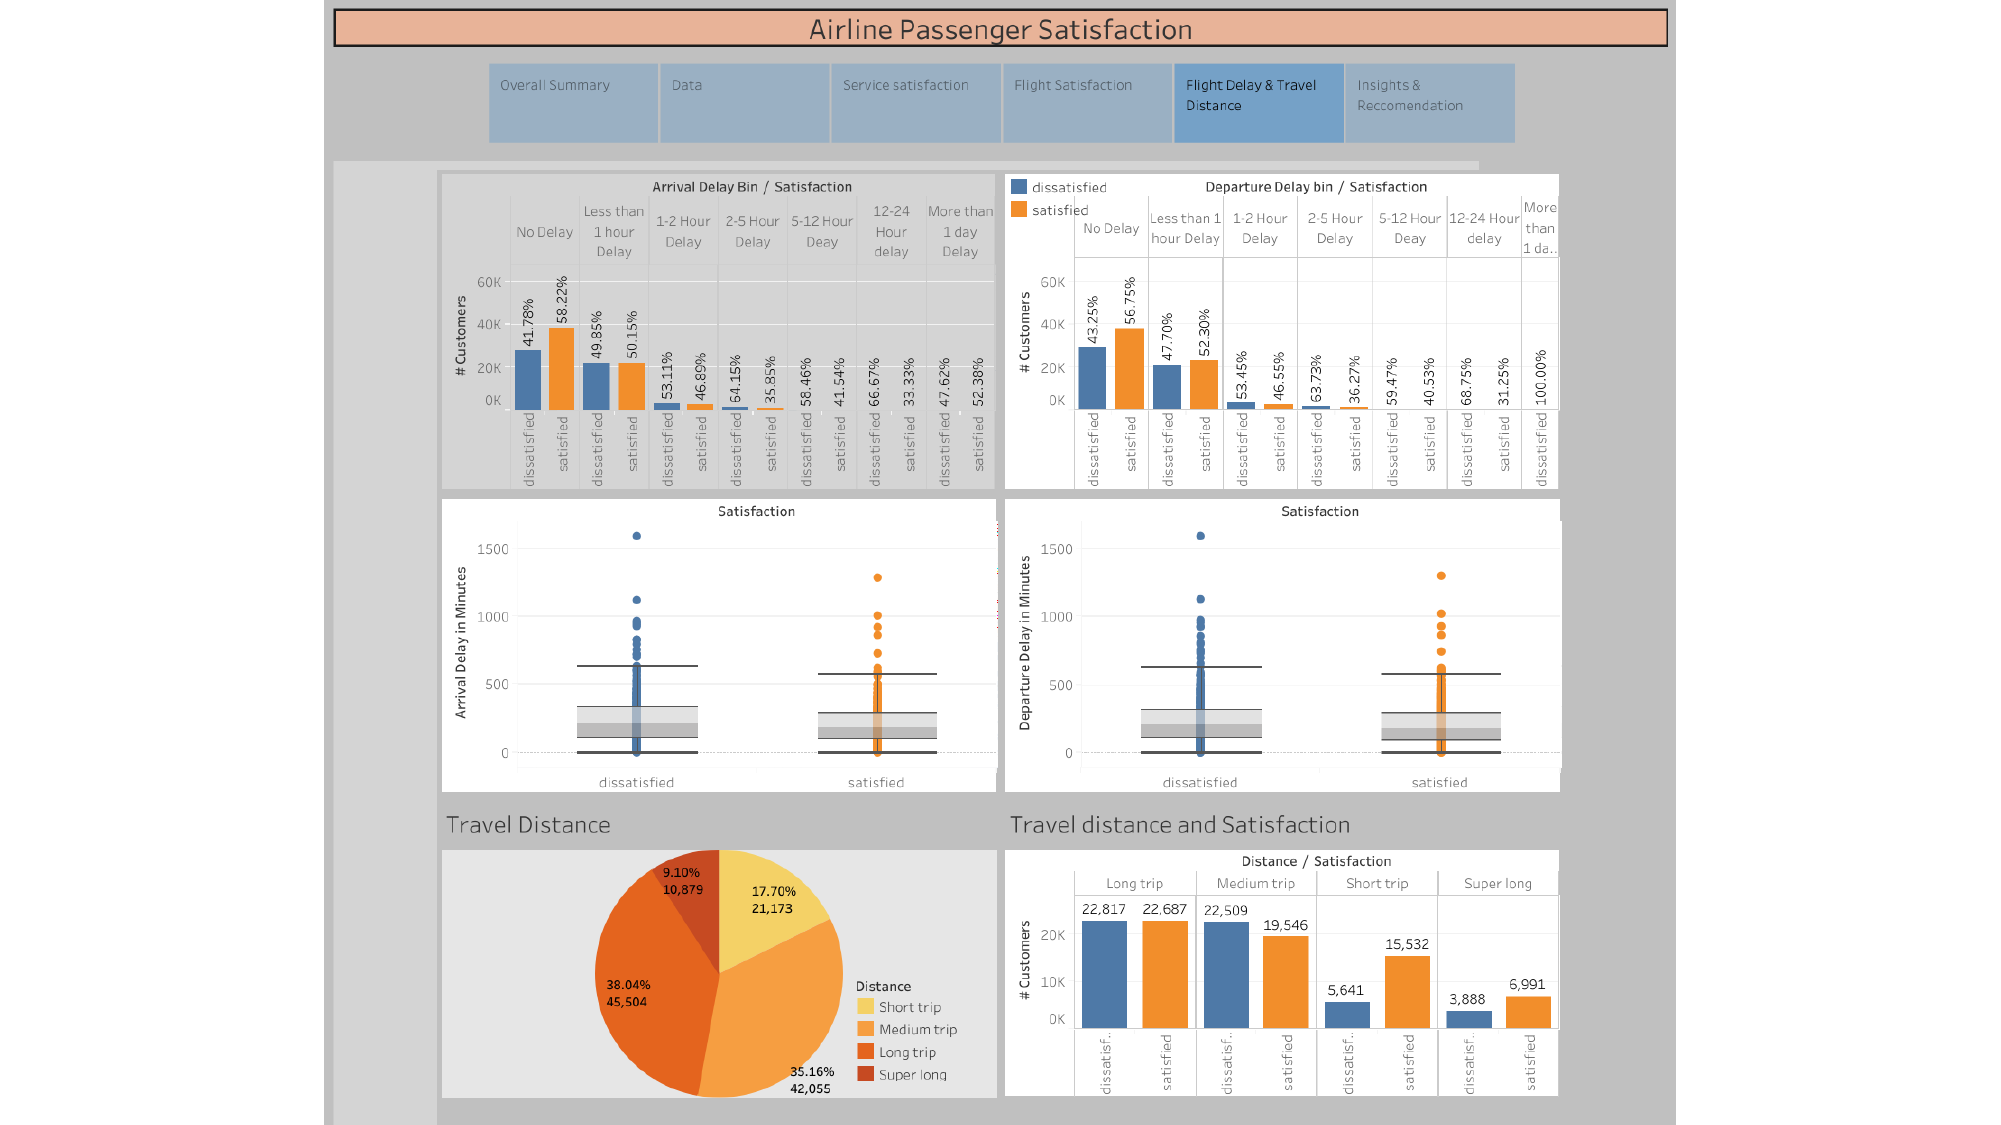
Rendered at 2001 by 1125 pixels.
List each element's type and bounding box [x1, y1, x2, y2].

picture [324, 0, 1676, 1125]
